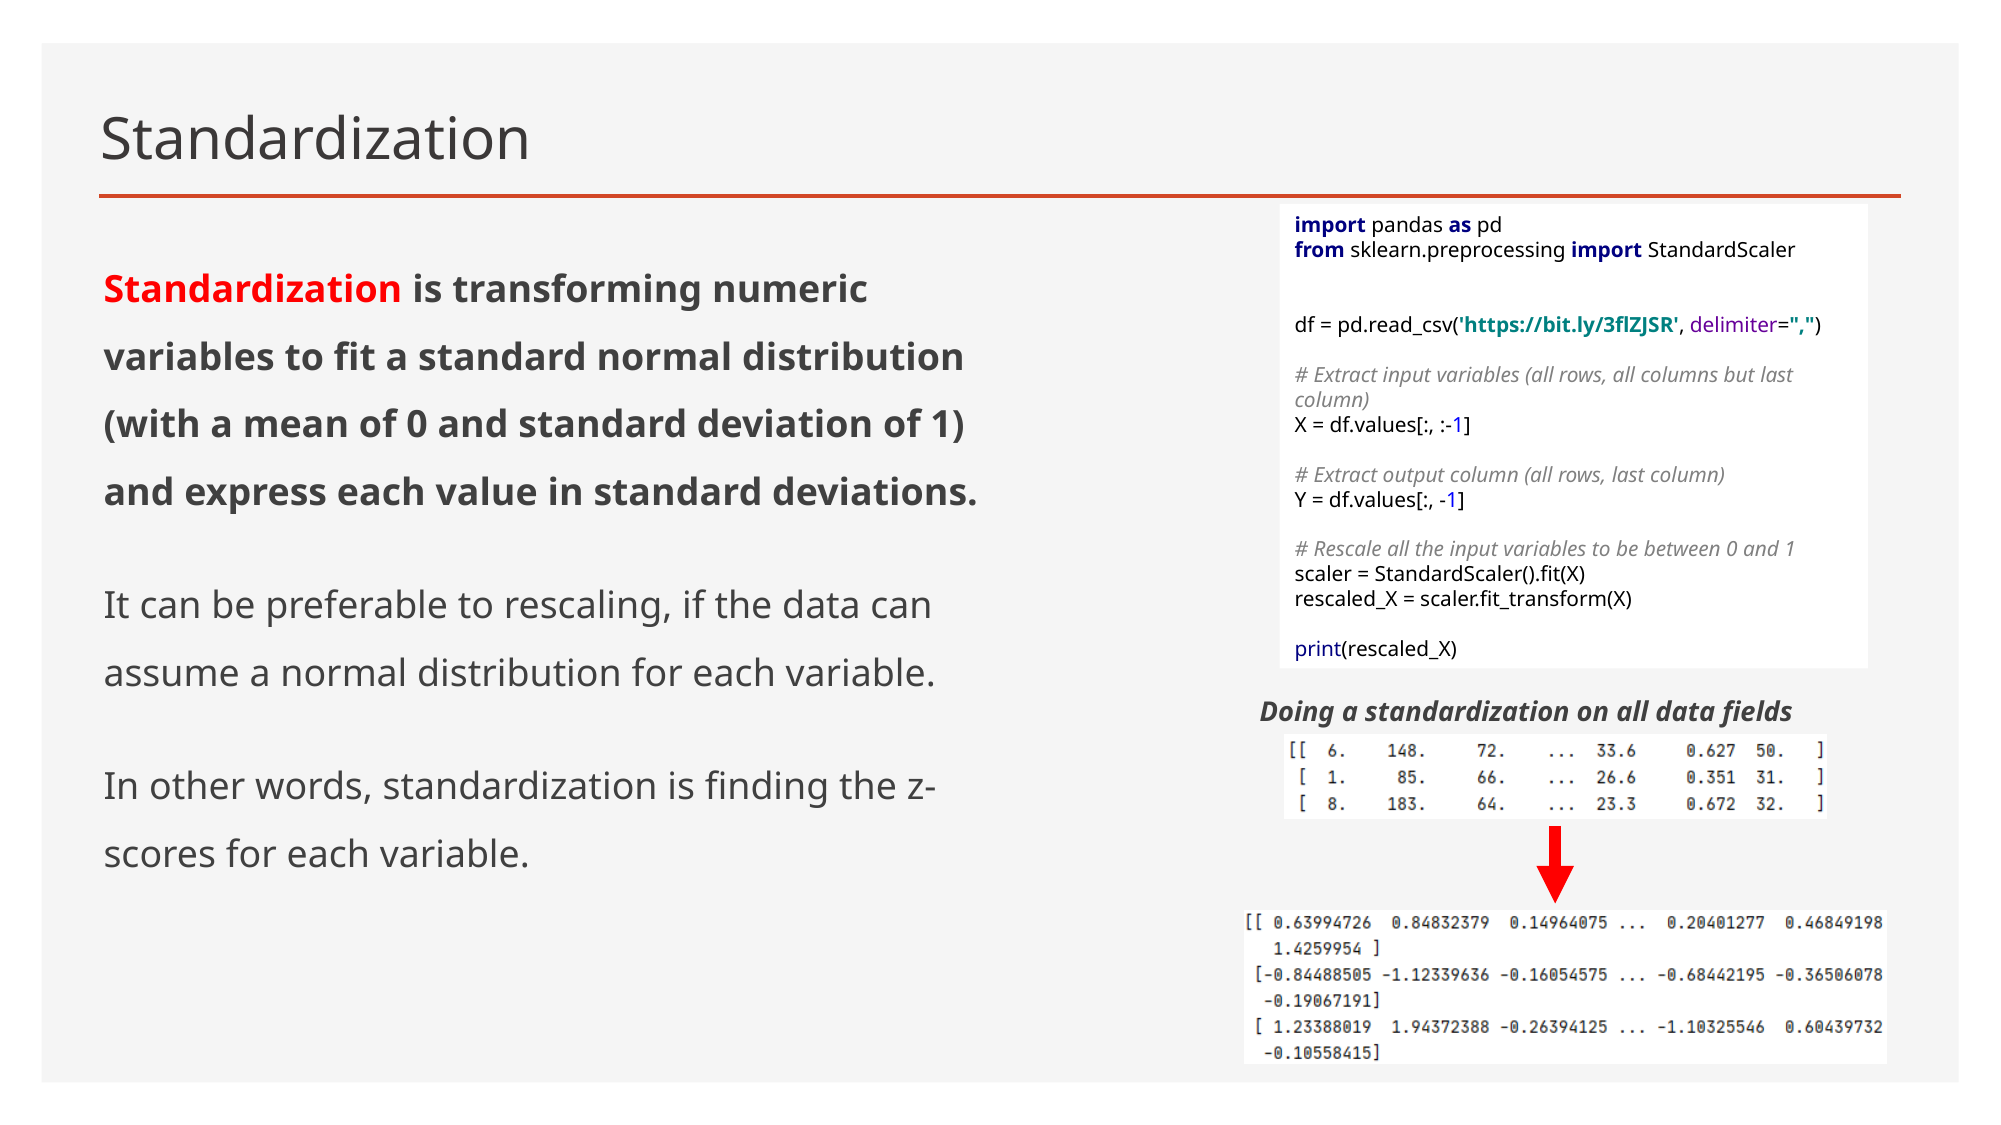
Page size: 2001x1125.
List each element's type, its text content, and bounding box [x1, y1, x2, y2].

picture [1244, 910, 1887, 1064]
title Standardization [85, 73, 1214, 179]
list Standardization is transforming numeric variables to fit a standard normal distribution (with a mean of 0 and standard deviation of 1) and express each value in standard deviations. It can be preferable to rescaling, if the data can assume a normal distribution for each variable. In other words, standardization is finding the z-scores for each variable. [88, 235, 1039, 888]
picture [1284, 734, 1827, 819]
text_box Doing a standardization on all data fields [1244, 687, 2000, 735]
text_box import pandas as pd from sklearn.preprocessing import StandardScaler df = pd.read_csv('https://bit.ly/3flZJSR', delimiter=",") # Extract input variables (all rows, all columns but last column) X = df.values[:, :-1] # Extract output column (all rows, last column) Y = df.values[:, -1] # Rescale all the input variables to be between 0 and 1 scaler = StandardScaler().fit(X) rescaled_X = scaler.fit_transform(X) print(rescaled_X) [1279, 203, 1868, 669]
